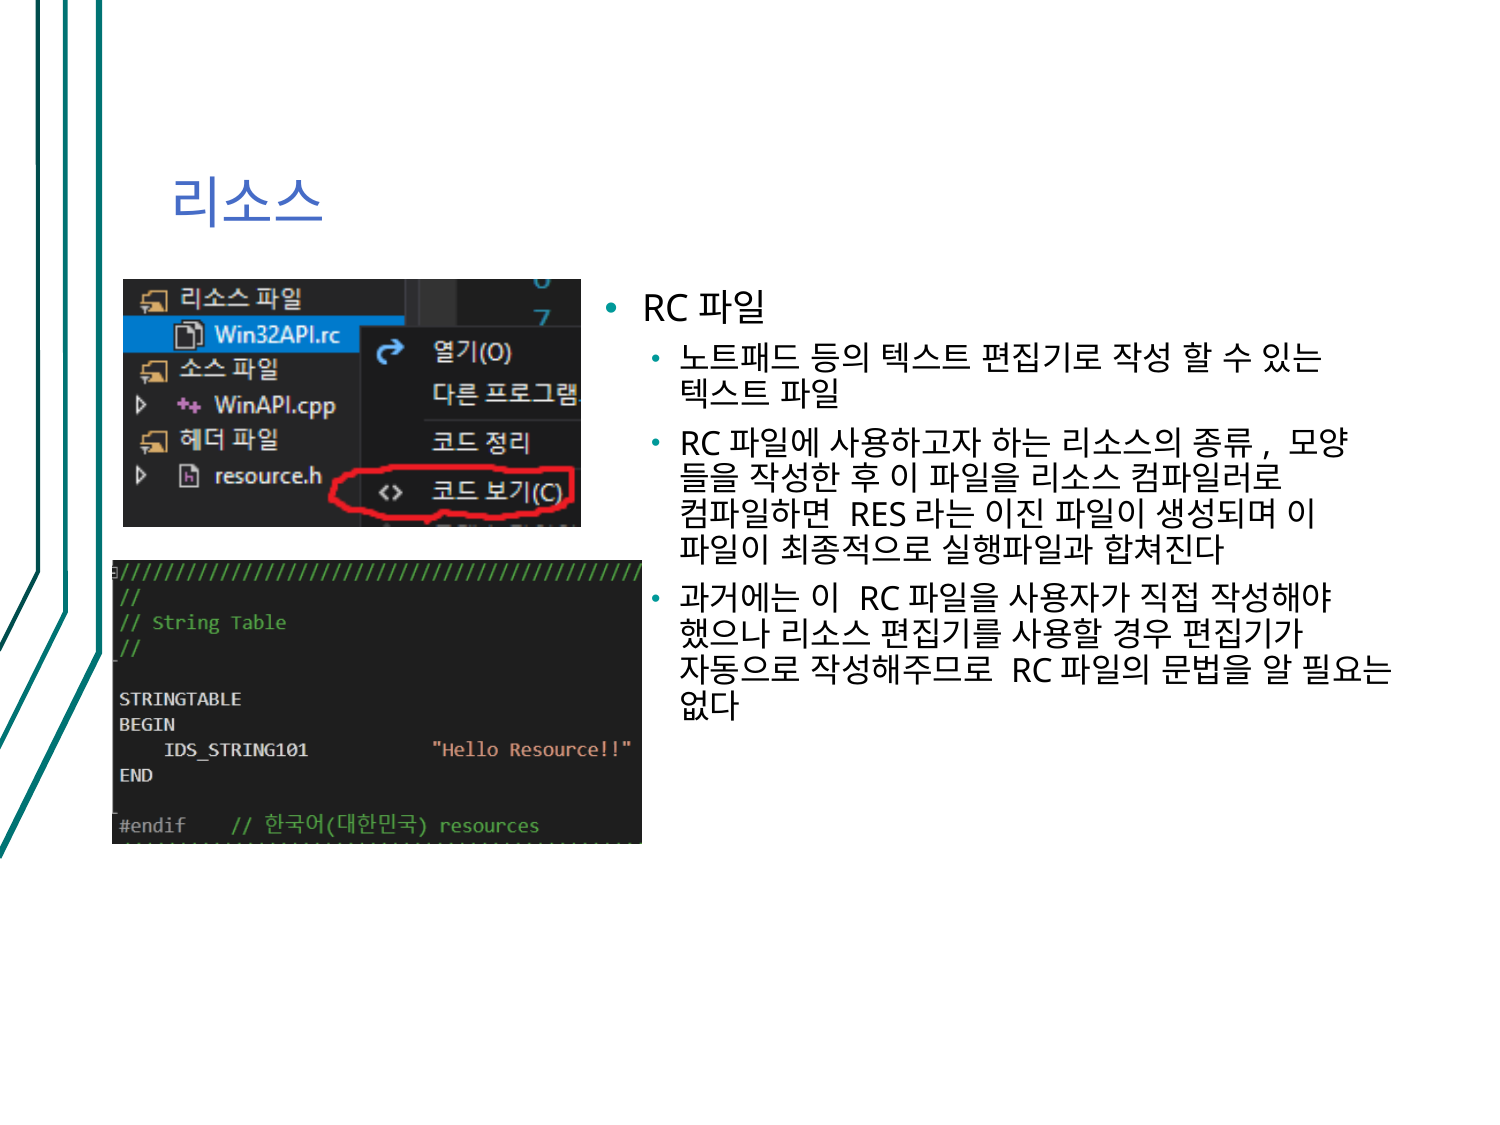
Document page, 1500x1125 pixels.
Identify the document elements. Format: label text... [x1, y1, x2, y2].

title 리소스 [150, 45, 1425, 246]
list RC파일 노트패드 등의 텍스트 편집기로 작성 할 수 있는 텍스트 파일 RC파일에 사용하고자 하는 리소스의 종류, 모양 들을 작성한 후 이 파일을 리소스 컴파일러로 컴파일하면 RES라는 이진 파일이 생성되며 이 파일이 최종적으로 실행파일과 합쳐진다 과거에는 이 RC파일을 사용자가 직접 작성해야 했으나 리소스 편집기를 사용할 경우 편집기가 자동으로 작성해주므로 RC파일의 문법을 알 필요는 없다 [584, 279, 1425, 1012]
picture [111, 560, 642, 844]
picture [123, 278, 581, 528]
